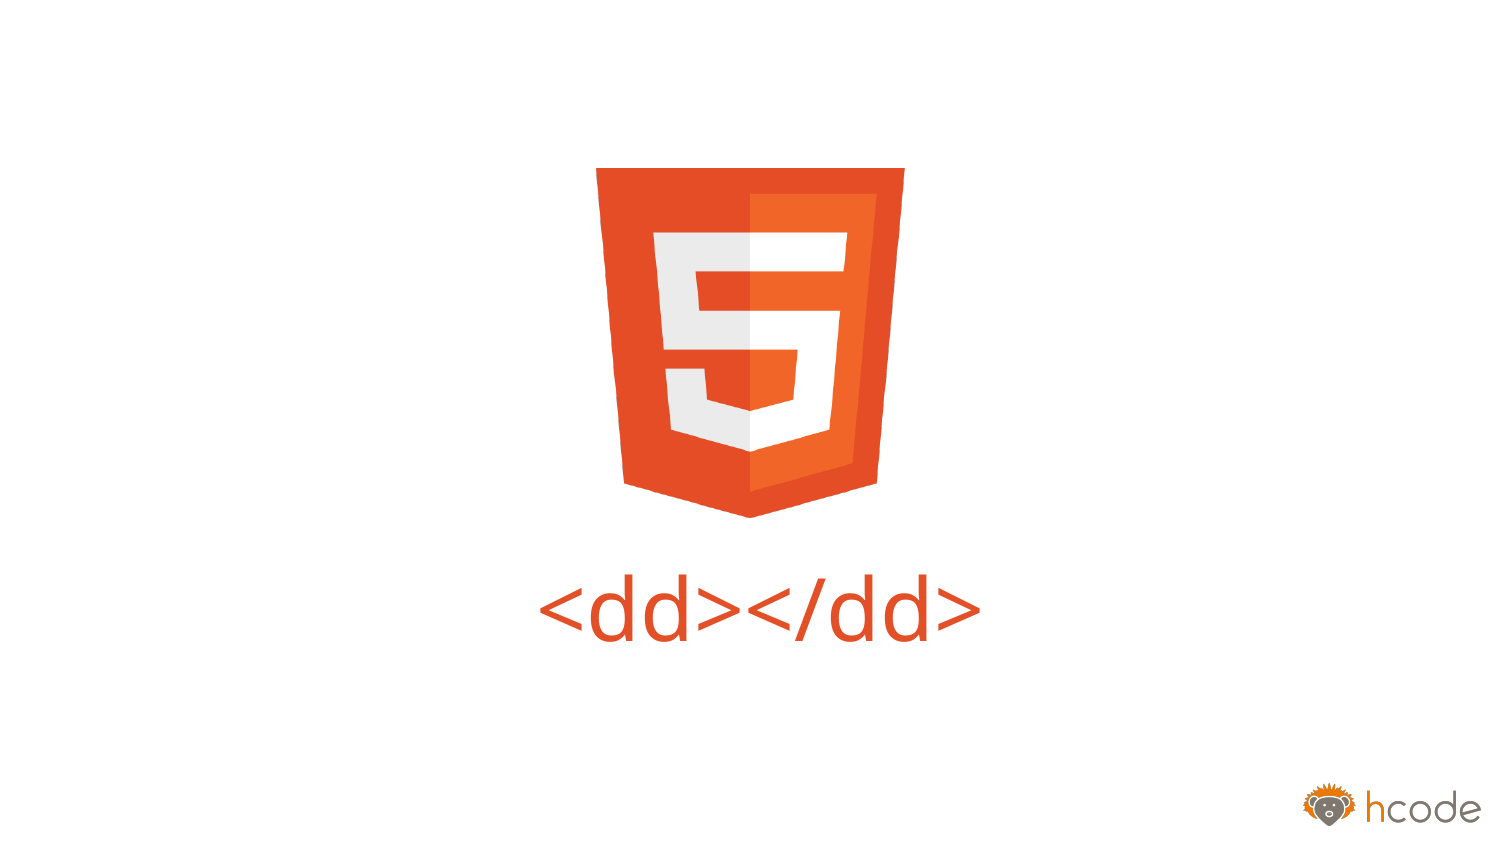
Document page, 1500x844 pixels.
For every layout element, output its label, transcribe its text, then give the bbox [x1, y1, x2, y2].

picture [1303, 783, 1482, 827]
picture [575, 168, 925, 518]
text_box <dd></dd> [78, 539, 1443, 668]
